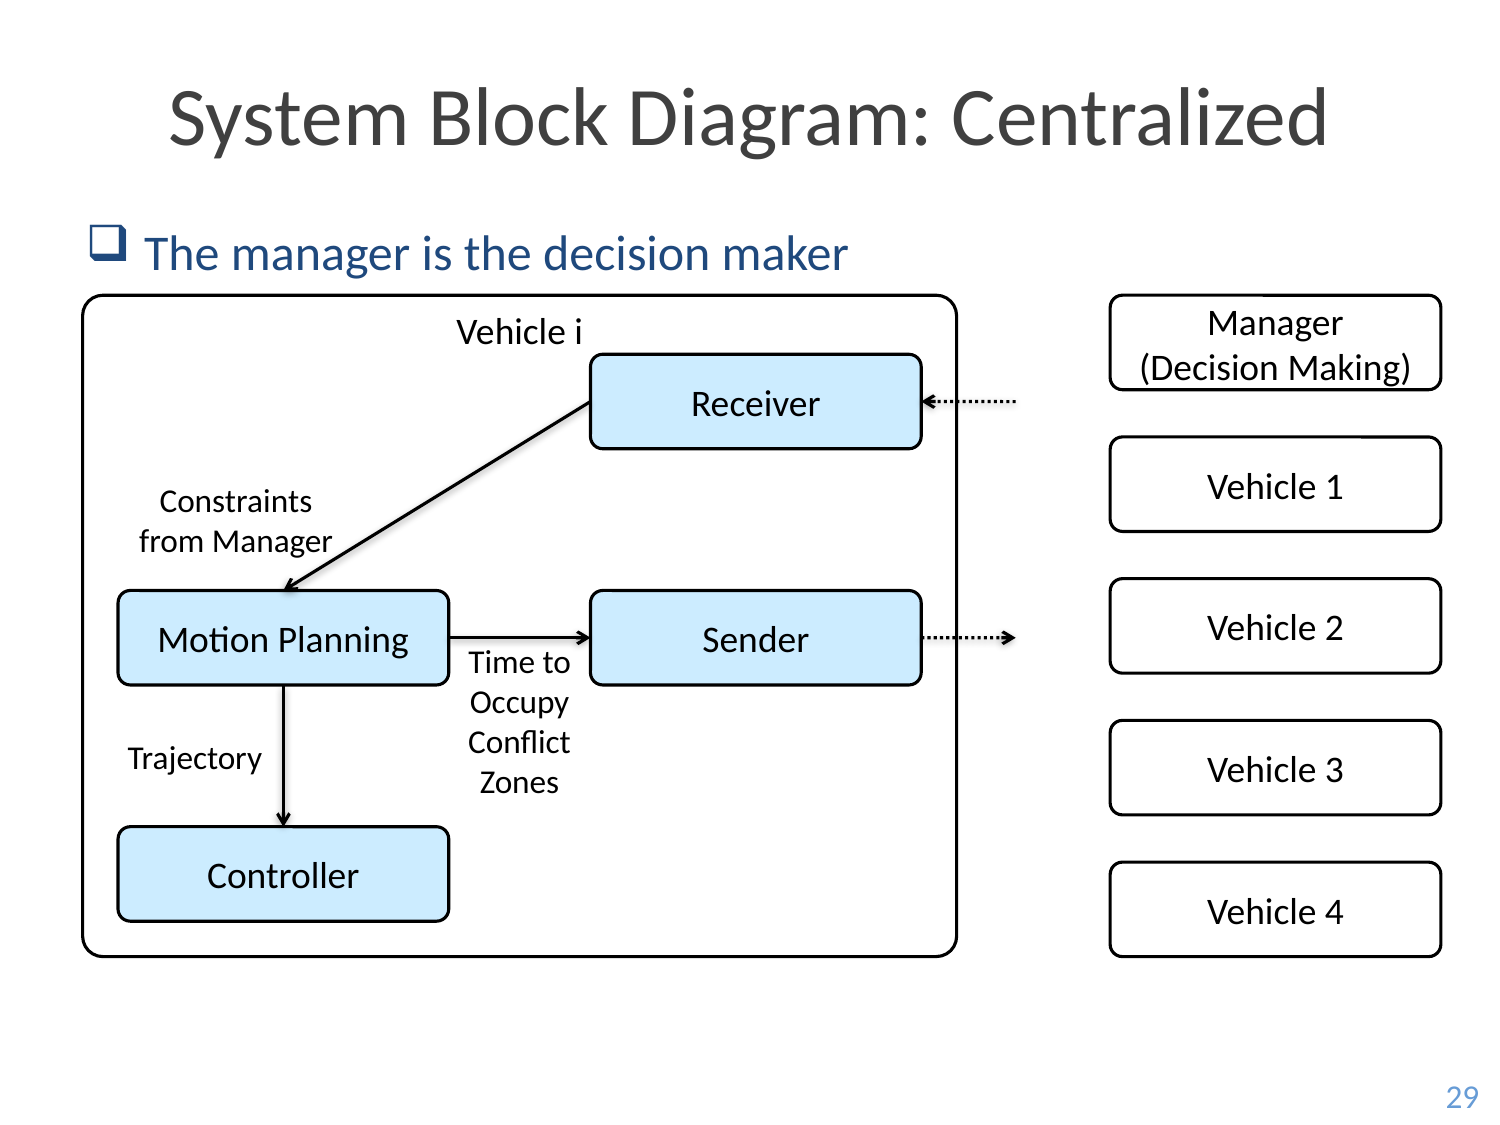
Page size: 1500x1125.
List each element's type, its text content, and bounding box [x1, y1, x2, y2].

slide_number 29 [1425, 1065, 1500, 1125]
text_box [82, 294, 1442, 957]
title System Block Diagram: Centralized [70, 41, 1430, 184]
list The manager is the decision maker [70, 212, 1430, 1063]
